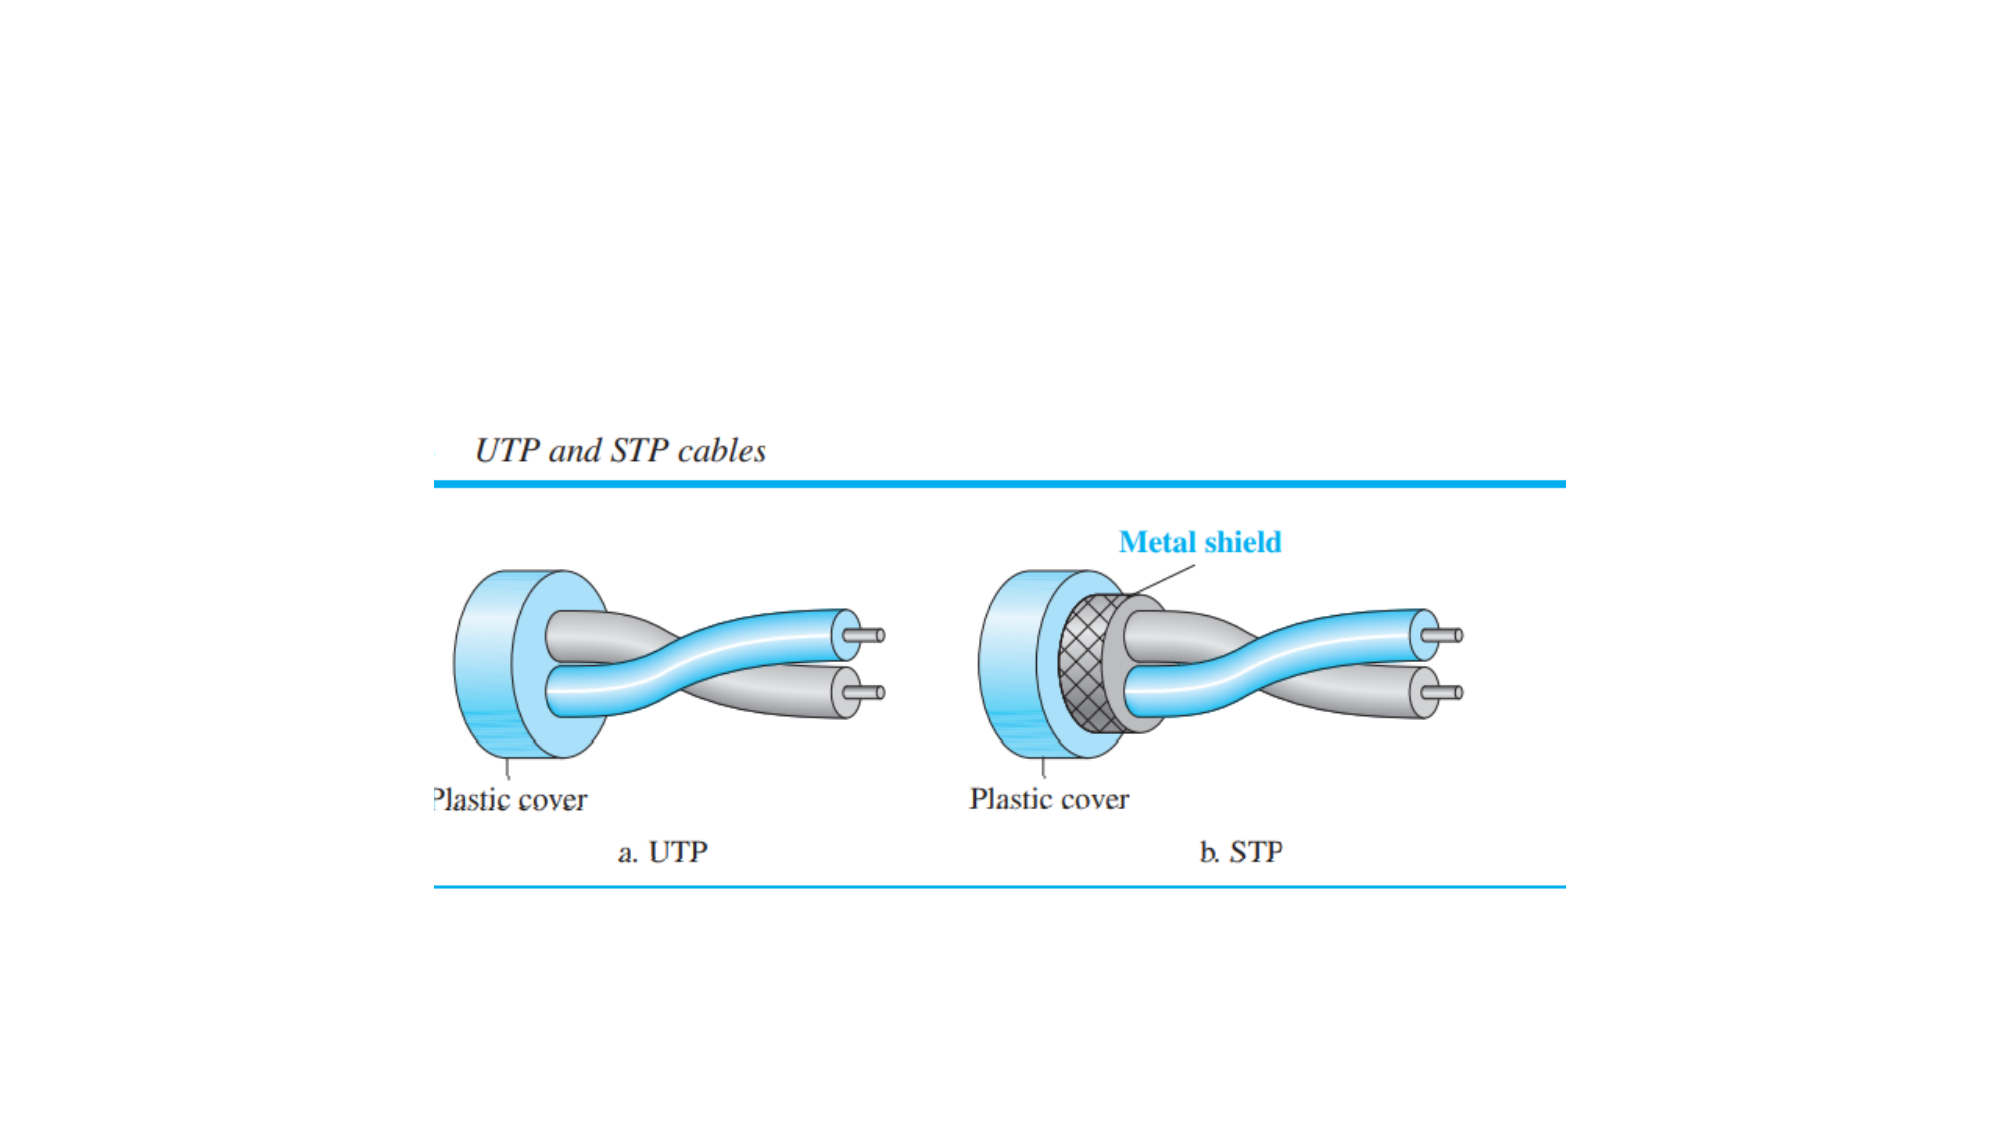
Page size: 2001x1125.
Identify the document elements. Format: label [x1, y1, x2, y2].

list [434, 421, 1566, 892]
